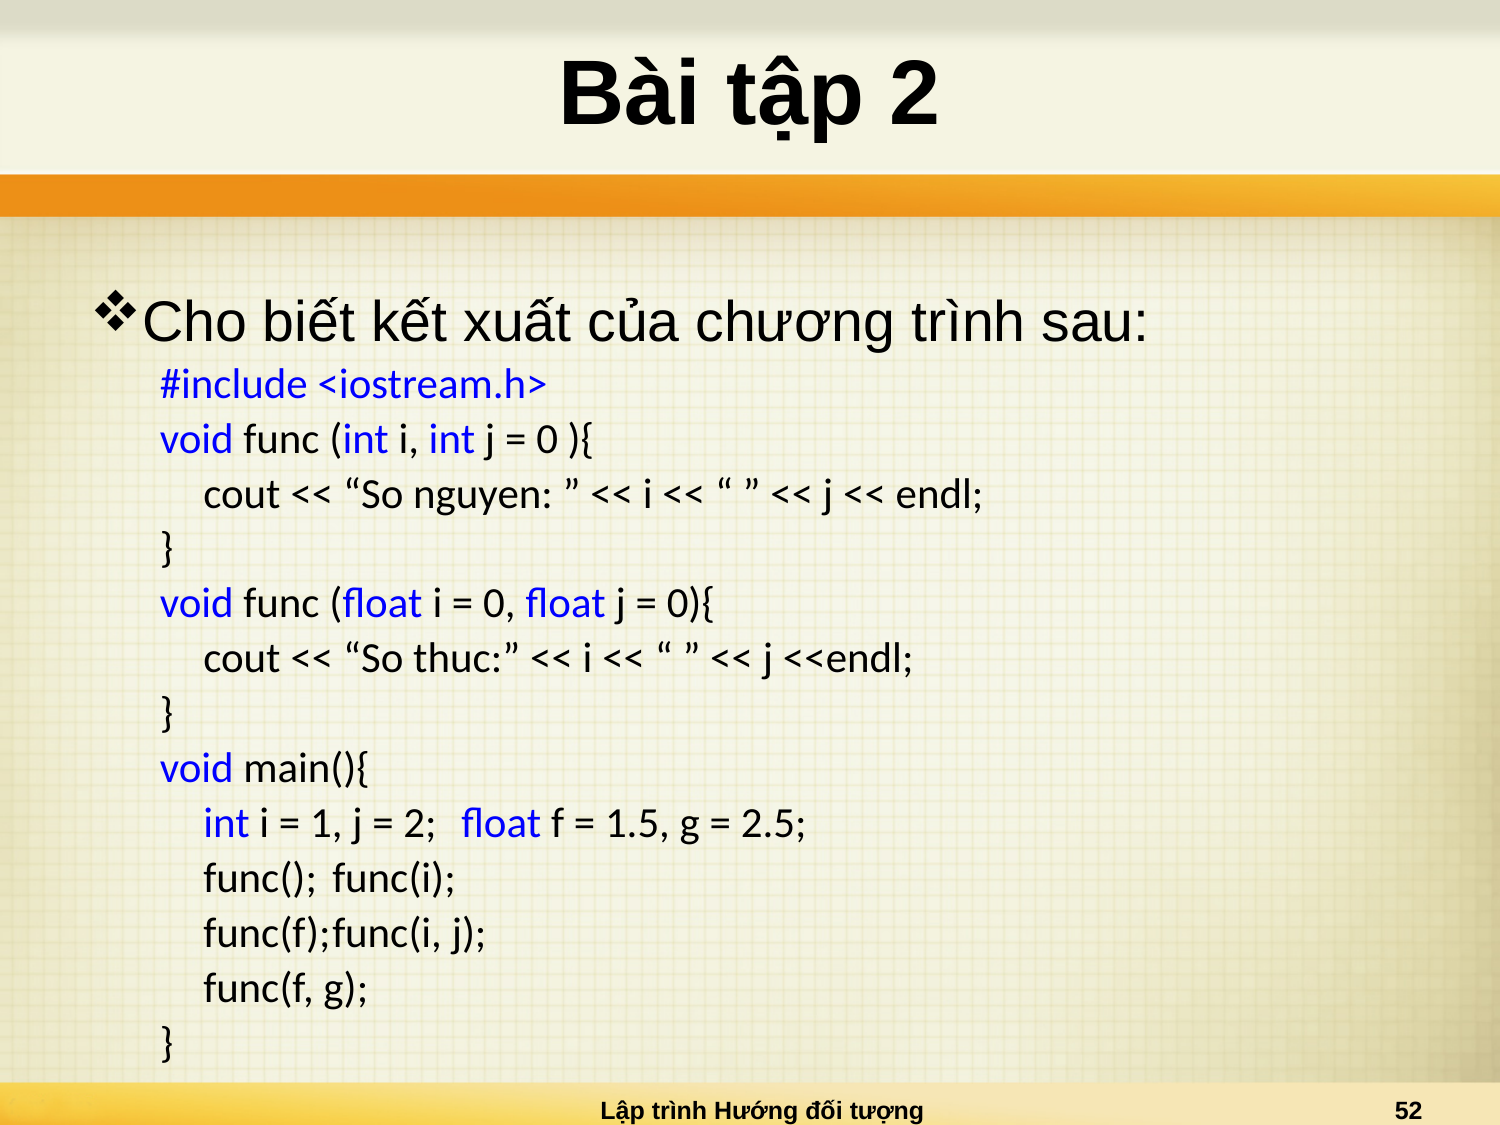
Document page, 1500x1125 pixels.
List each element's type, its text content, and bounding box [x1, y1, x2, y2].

list Cho biết kết xuất của chương trình sau: #include <iostream.h> void func (int i, int j = 0 ){ cout << “So nguyen: ” << i << “ ” << j << endl; } void func (float i = 0, float j = 0){ cout << “So thuc:” << i << “ ” << j <<endl; } void main(){ int i = 1, j = 2; float f = 1.5, g = 2.5; func(); func(i); func(f); func(i, j); func(f, g); } [75, 262, 1425, 1075]
picture [0, 175, 1500, 1125]
title Bài tập 2 [0, 0, 1500, 175]
footer Lập trình Hướng đối tượng [525, 1087, 1000, 1125]
slide_number 52 [1087, 1087, 1438, 1125]
